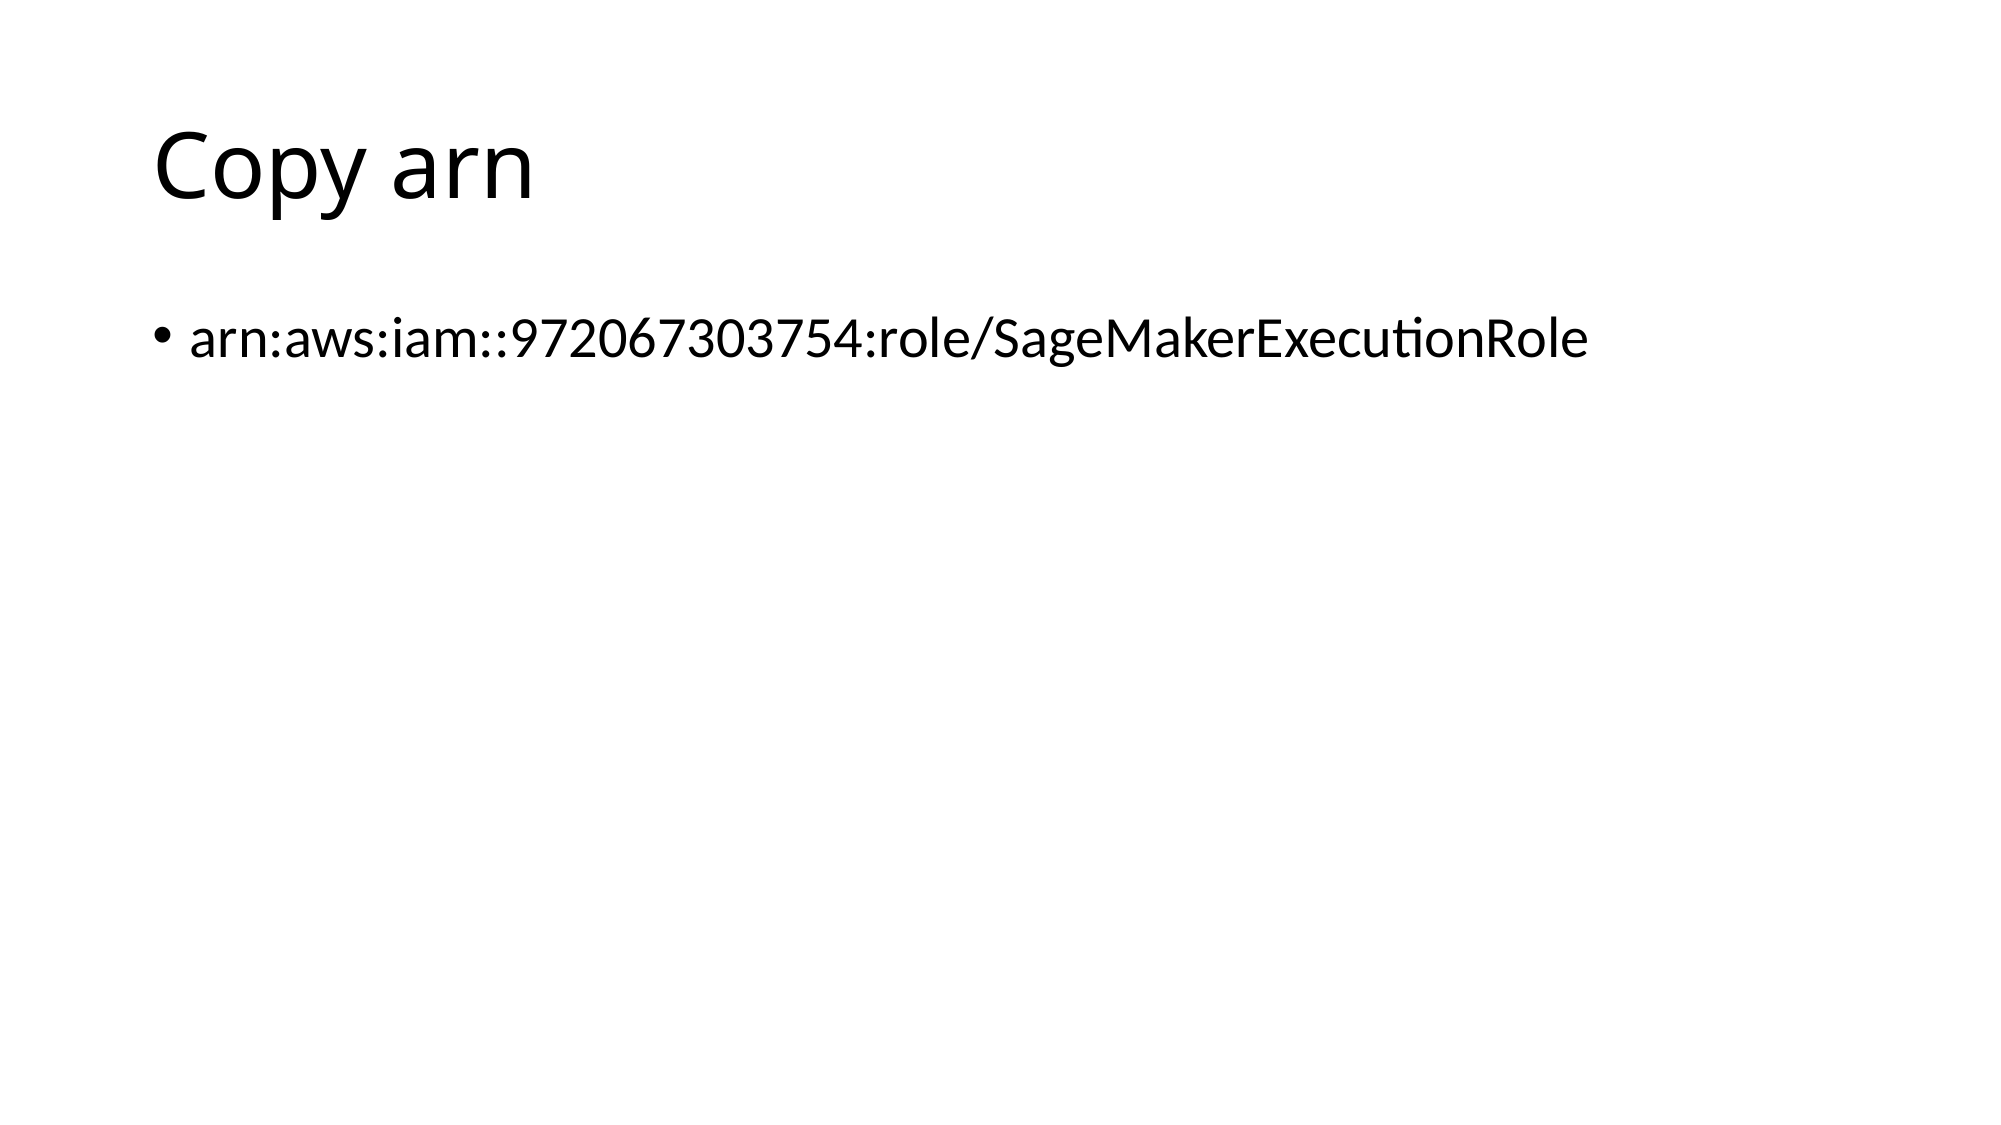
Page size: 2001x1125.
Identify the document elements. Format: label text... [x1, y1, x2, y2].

list arn:aws:iam::972067303754:role/SageMakerExecutionRole [137, 299, 1863, 1014]
title Copy arn [137, 59, 1863, 278]
